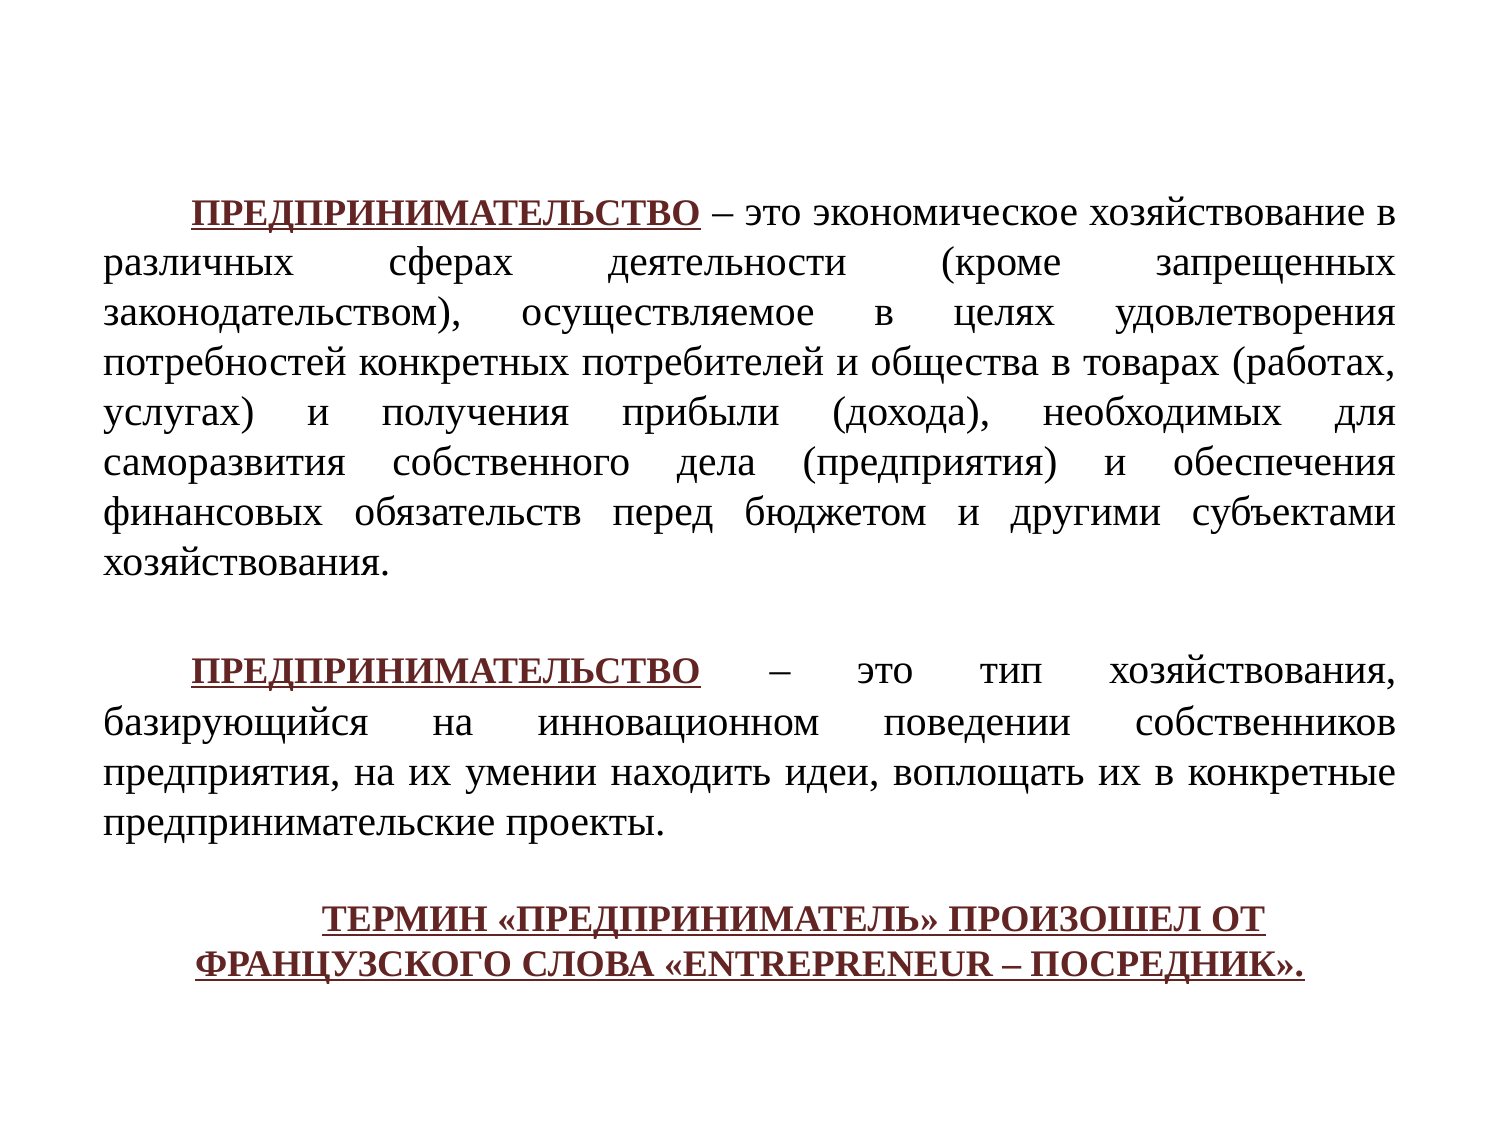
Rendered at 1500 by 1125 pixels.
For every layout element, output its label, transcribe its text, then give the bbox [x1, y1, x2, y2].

text_box Предпринимательство – это экономическое хозяйствование в различных сферах деятельности (кроме запрещенных законодательством), осуществляемое в целях удовлетворения потребностей конкретных потребителей и общества в товарах (работах, услугах) и получения прибыли (дохода), необходимых для саморазвития собственного дела (предприятия) и обеспечения финансовых обязательств перед бюджетом и другими субъектами хозяйствования. Предпринимательство – это тип хозяйствования, базирующийся на инновационном поведении собственников предприятия, на их умении находить идеи, воплощать их в конкретные предпринимательские проекты. Термин «предприниматель» произошел от французского слова «entrepreneur – посредник». [88, 176, 1412, 992]
